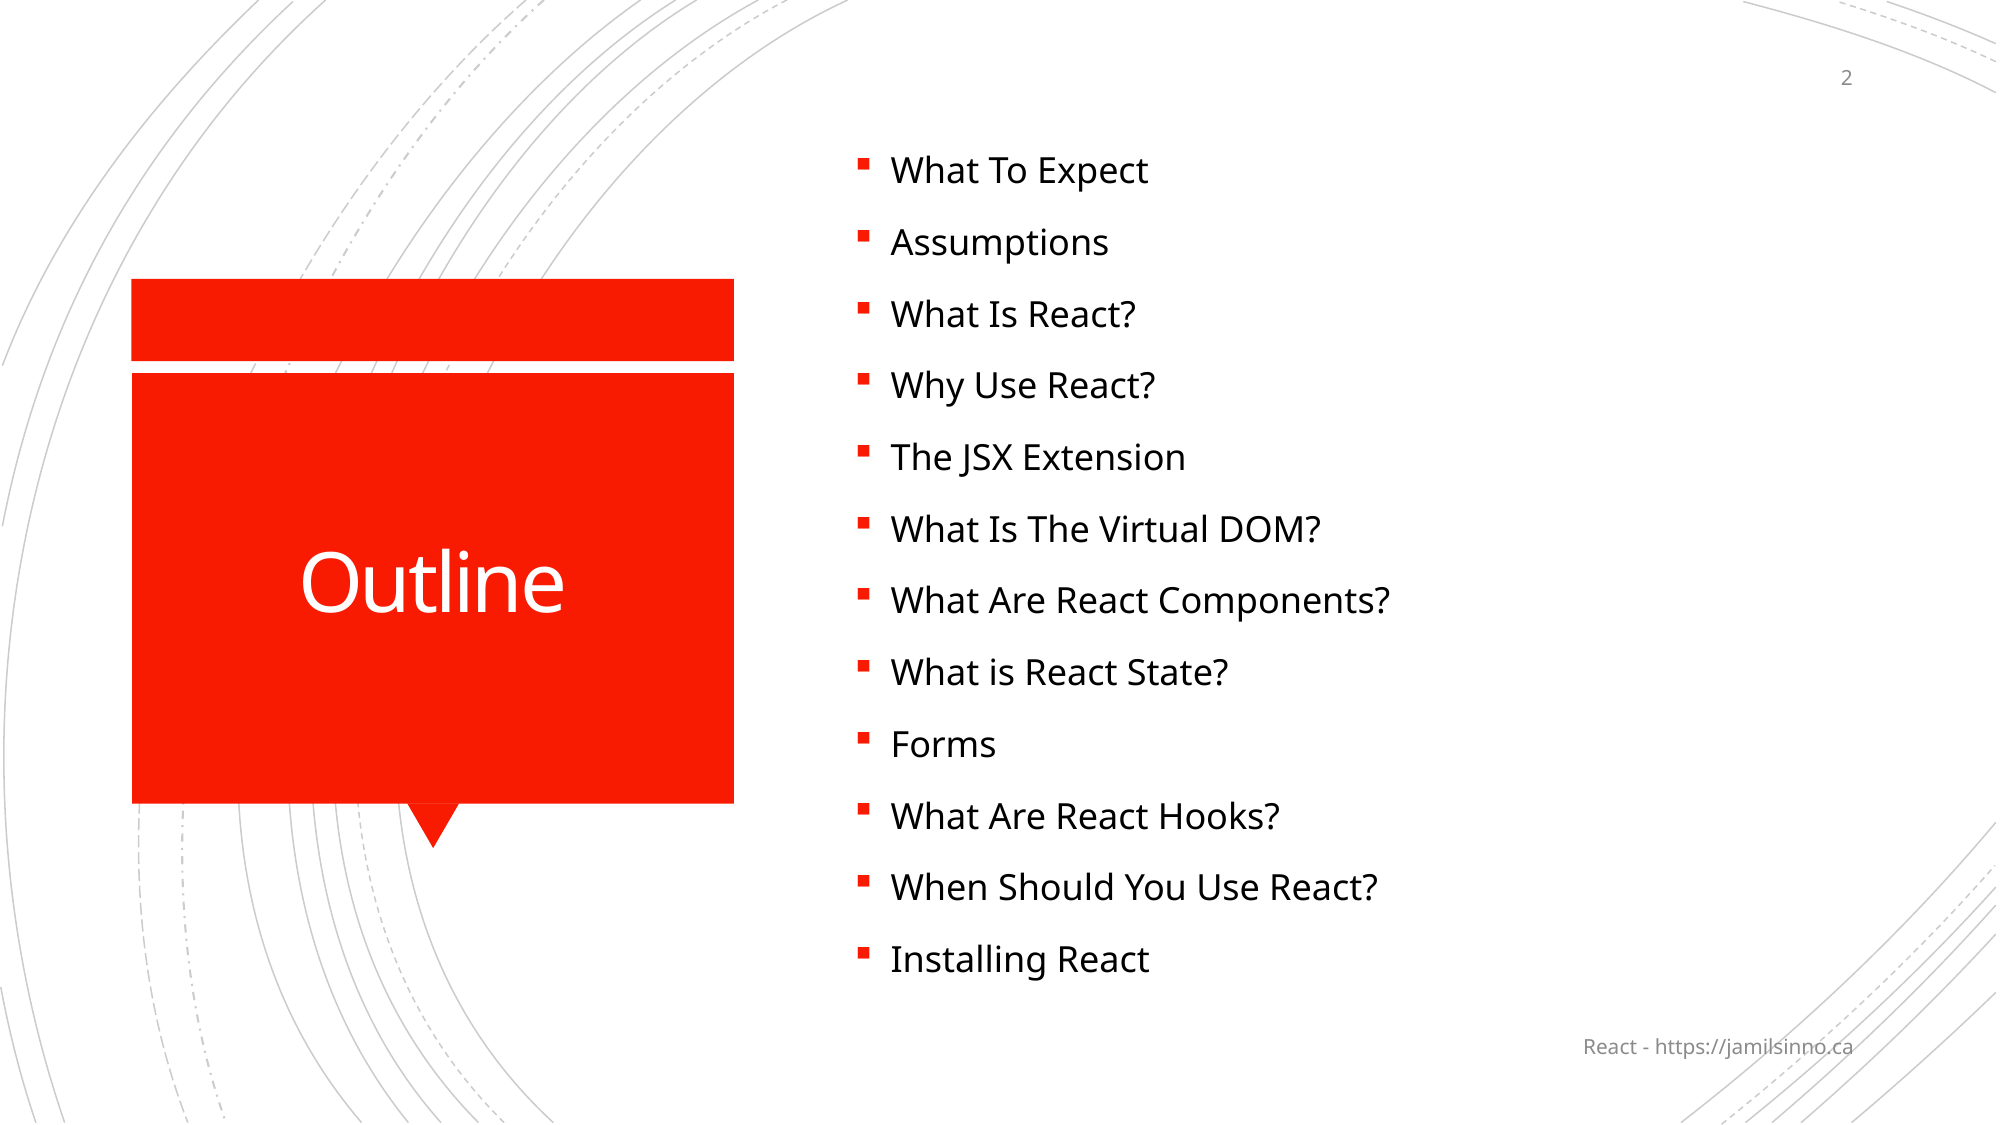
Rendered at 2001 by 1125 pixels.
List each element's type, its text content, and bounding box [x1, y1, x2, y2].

slide_number 2 [1717, 52, 1868, 105]
footer React - https://jamilsinno.ca [131, 1021, 1869, 1074]
title Outline [145, 385, 720, 789]
list What To Expect Assumptions What Is React? Why Use React? The JSX Extension What Is The Virtual DOM? What Are React Components? What is React State? Forms What Are React Hooks? When Should You Use React? Installing React [839, 131, 1871, 993]
